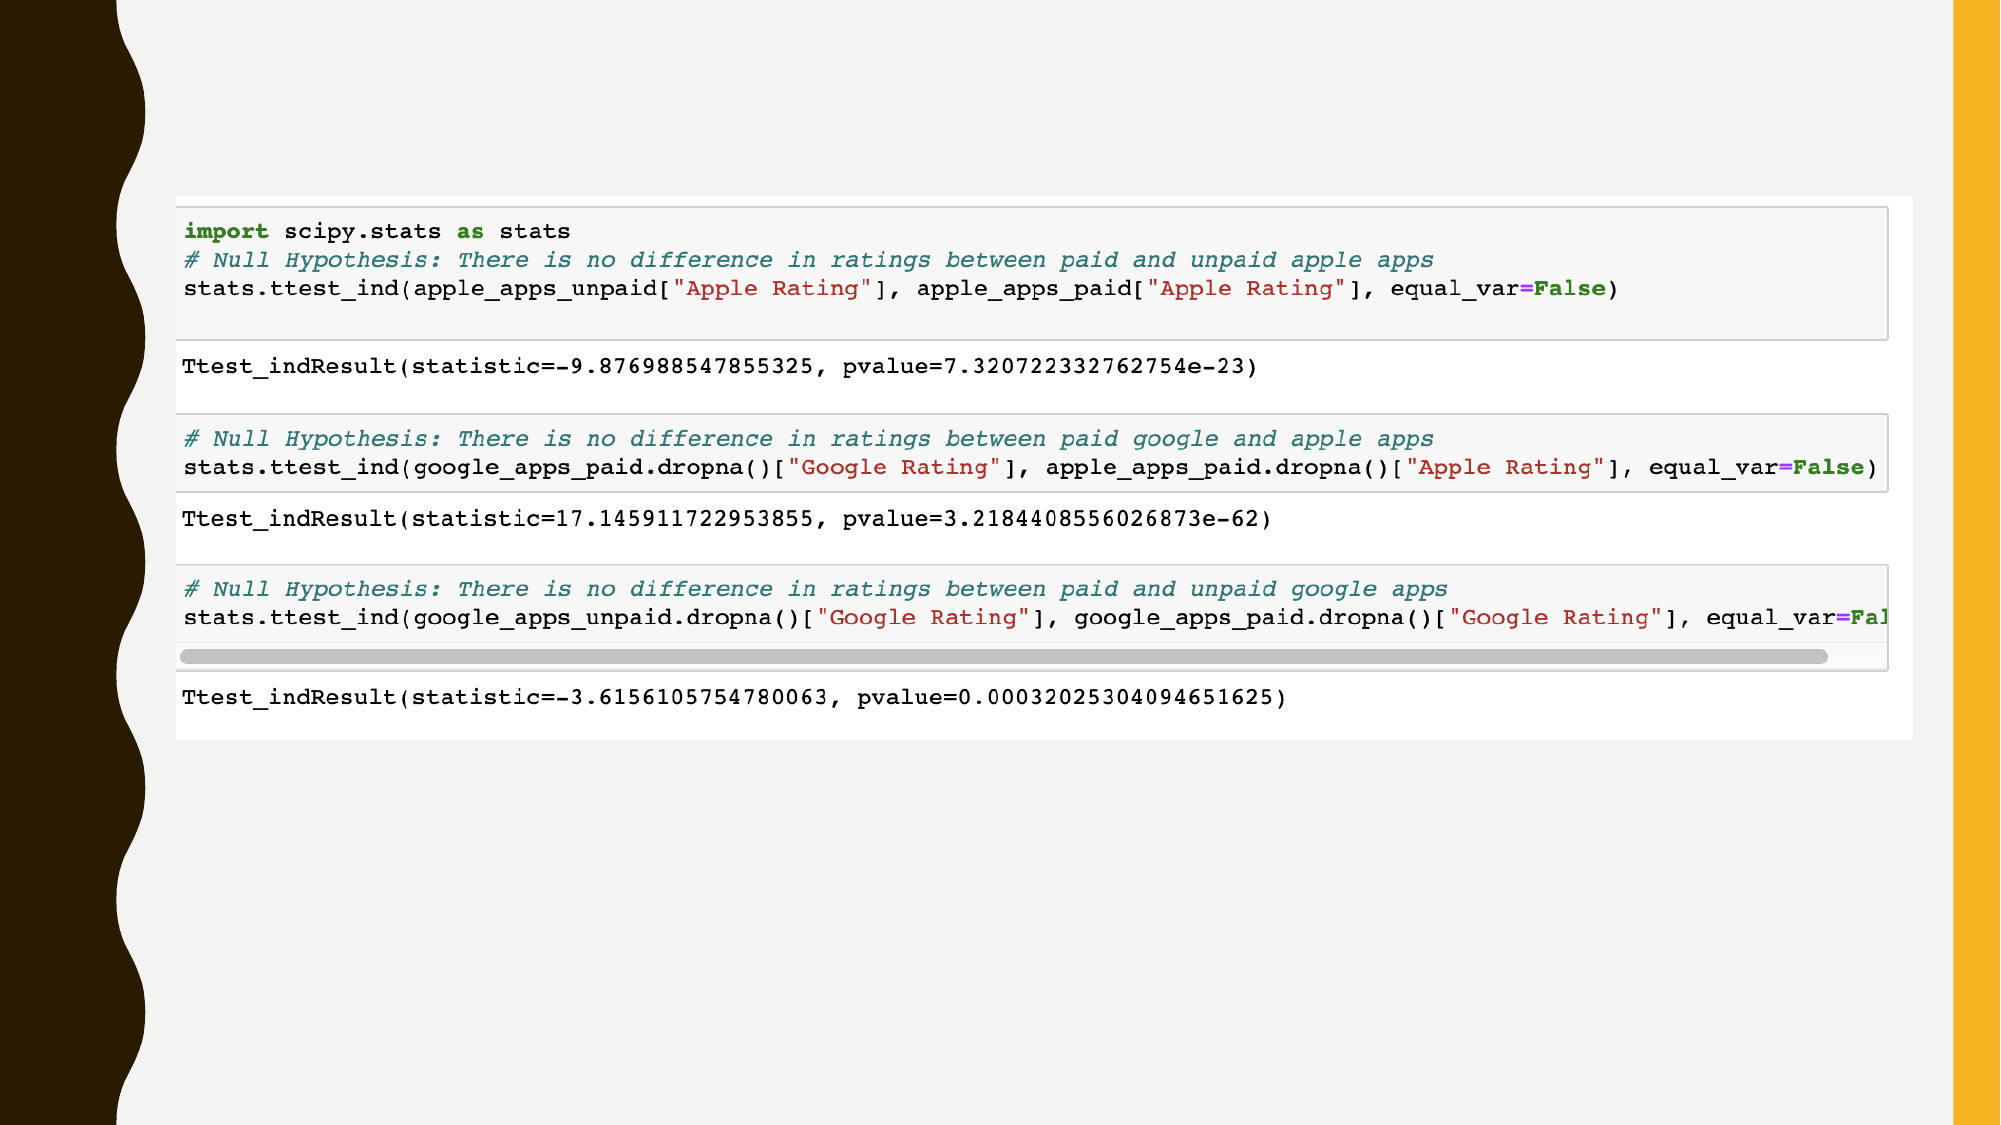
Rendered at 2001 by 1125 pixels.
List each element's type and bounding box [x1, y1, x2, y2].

picture [175, 196, 1913, 740]
